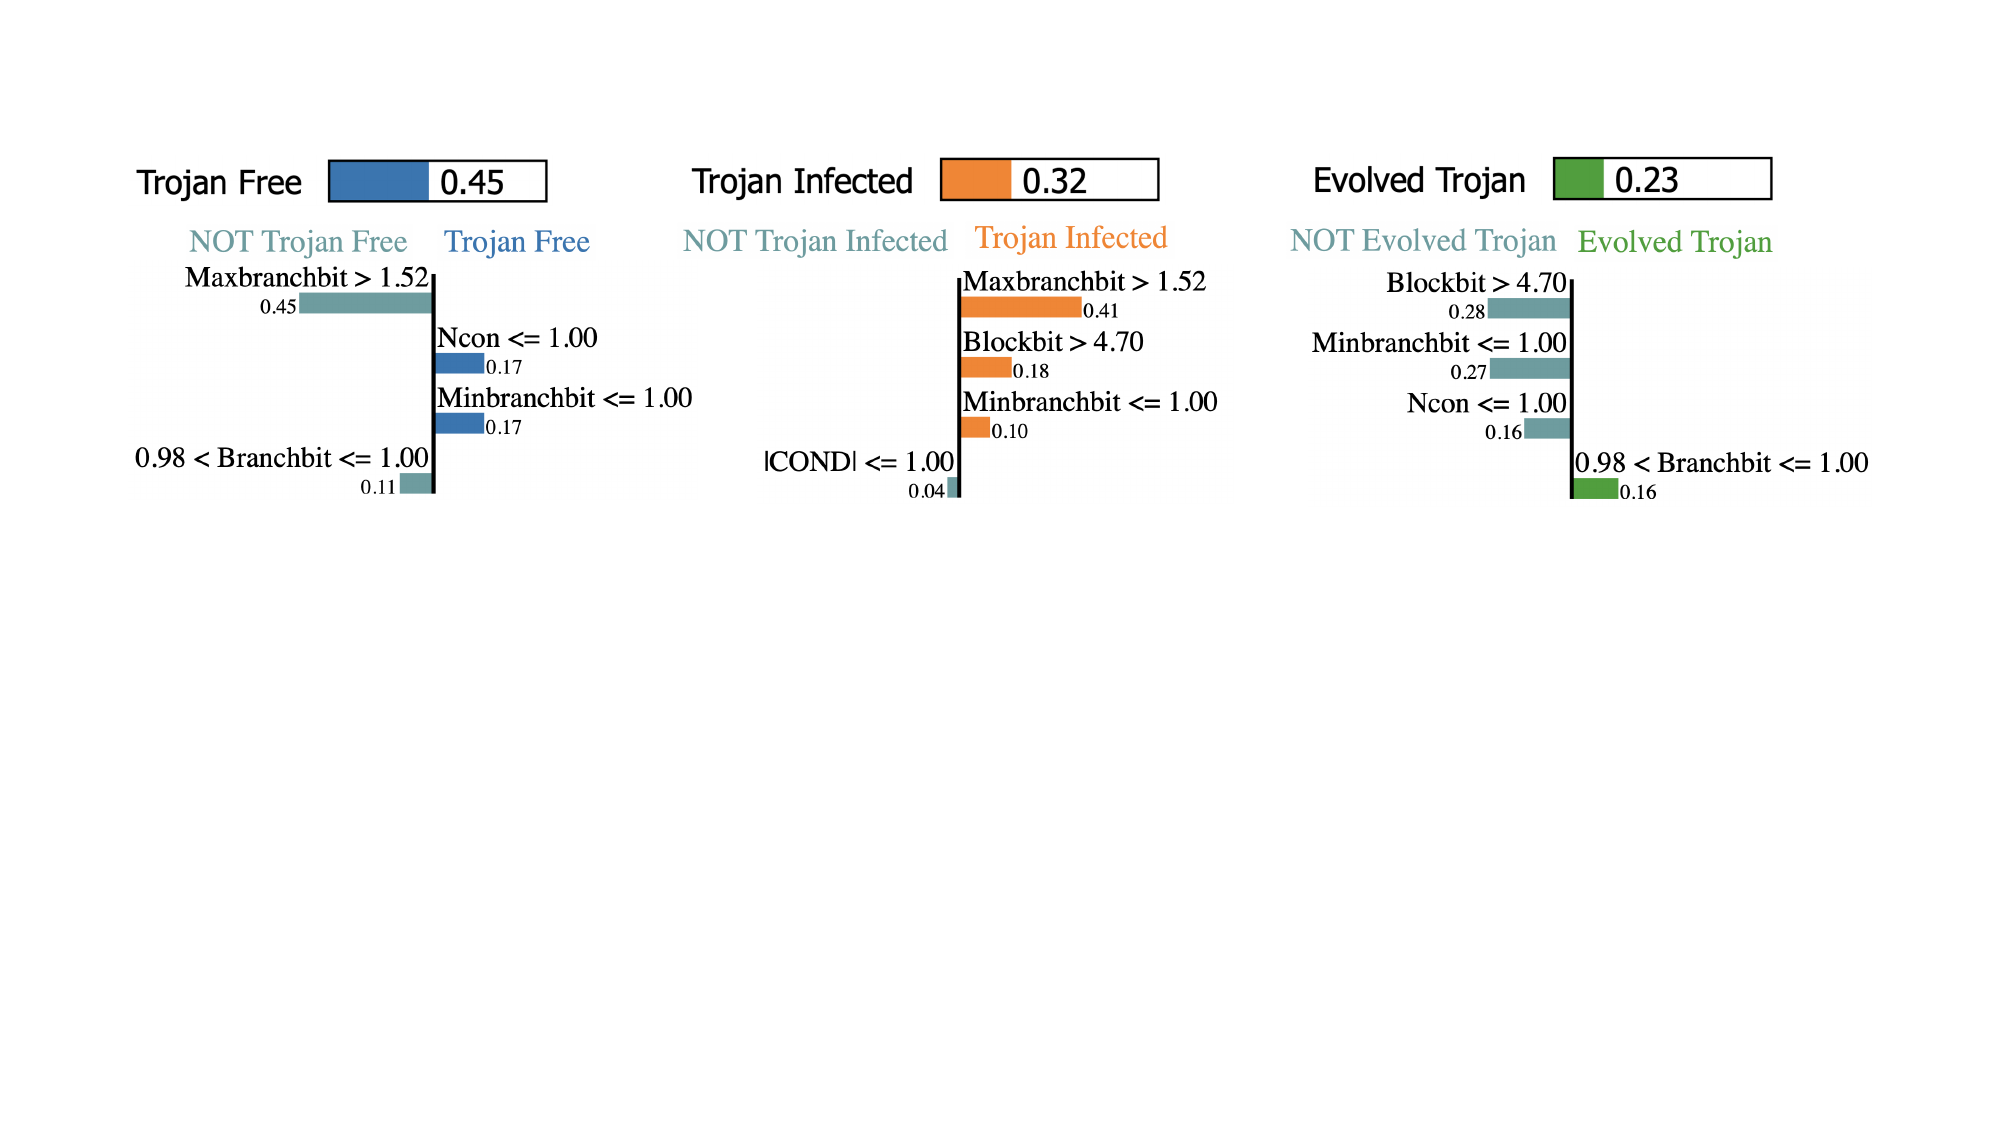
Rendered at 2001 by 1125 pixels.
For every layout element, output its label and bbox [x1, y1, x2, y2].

text_box [128, 153, 1872, 508]
